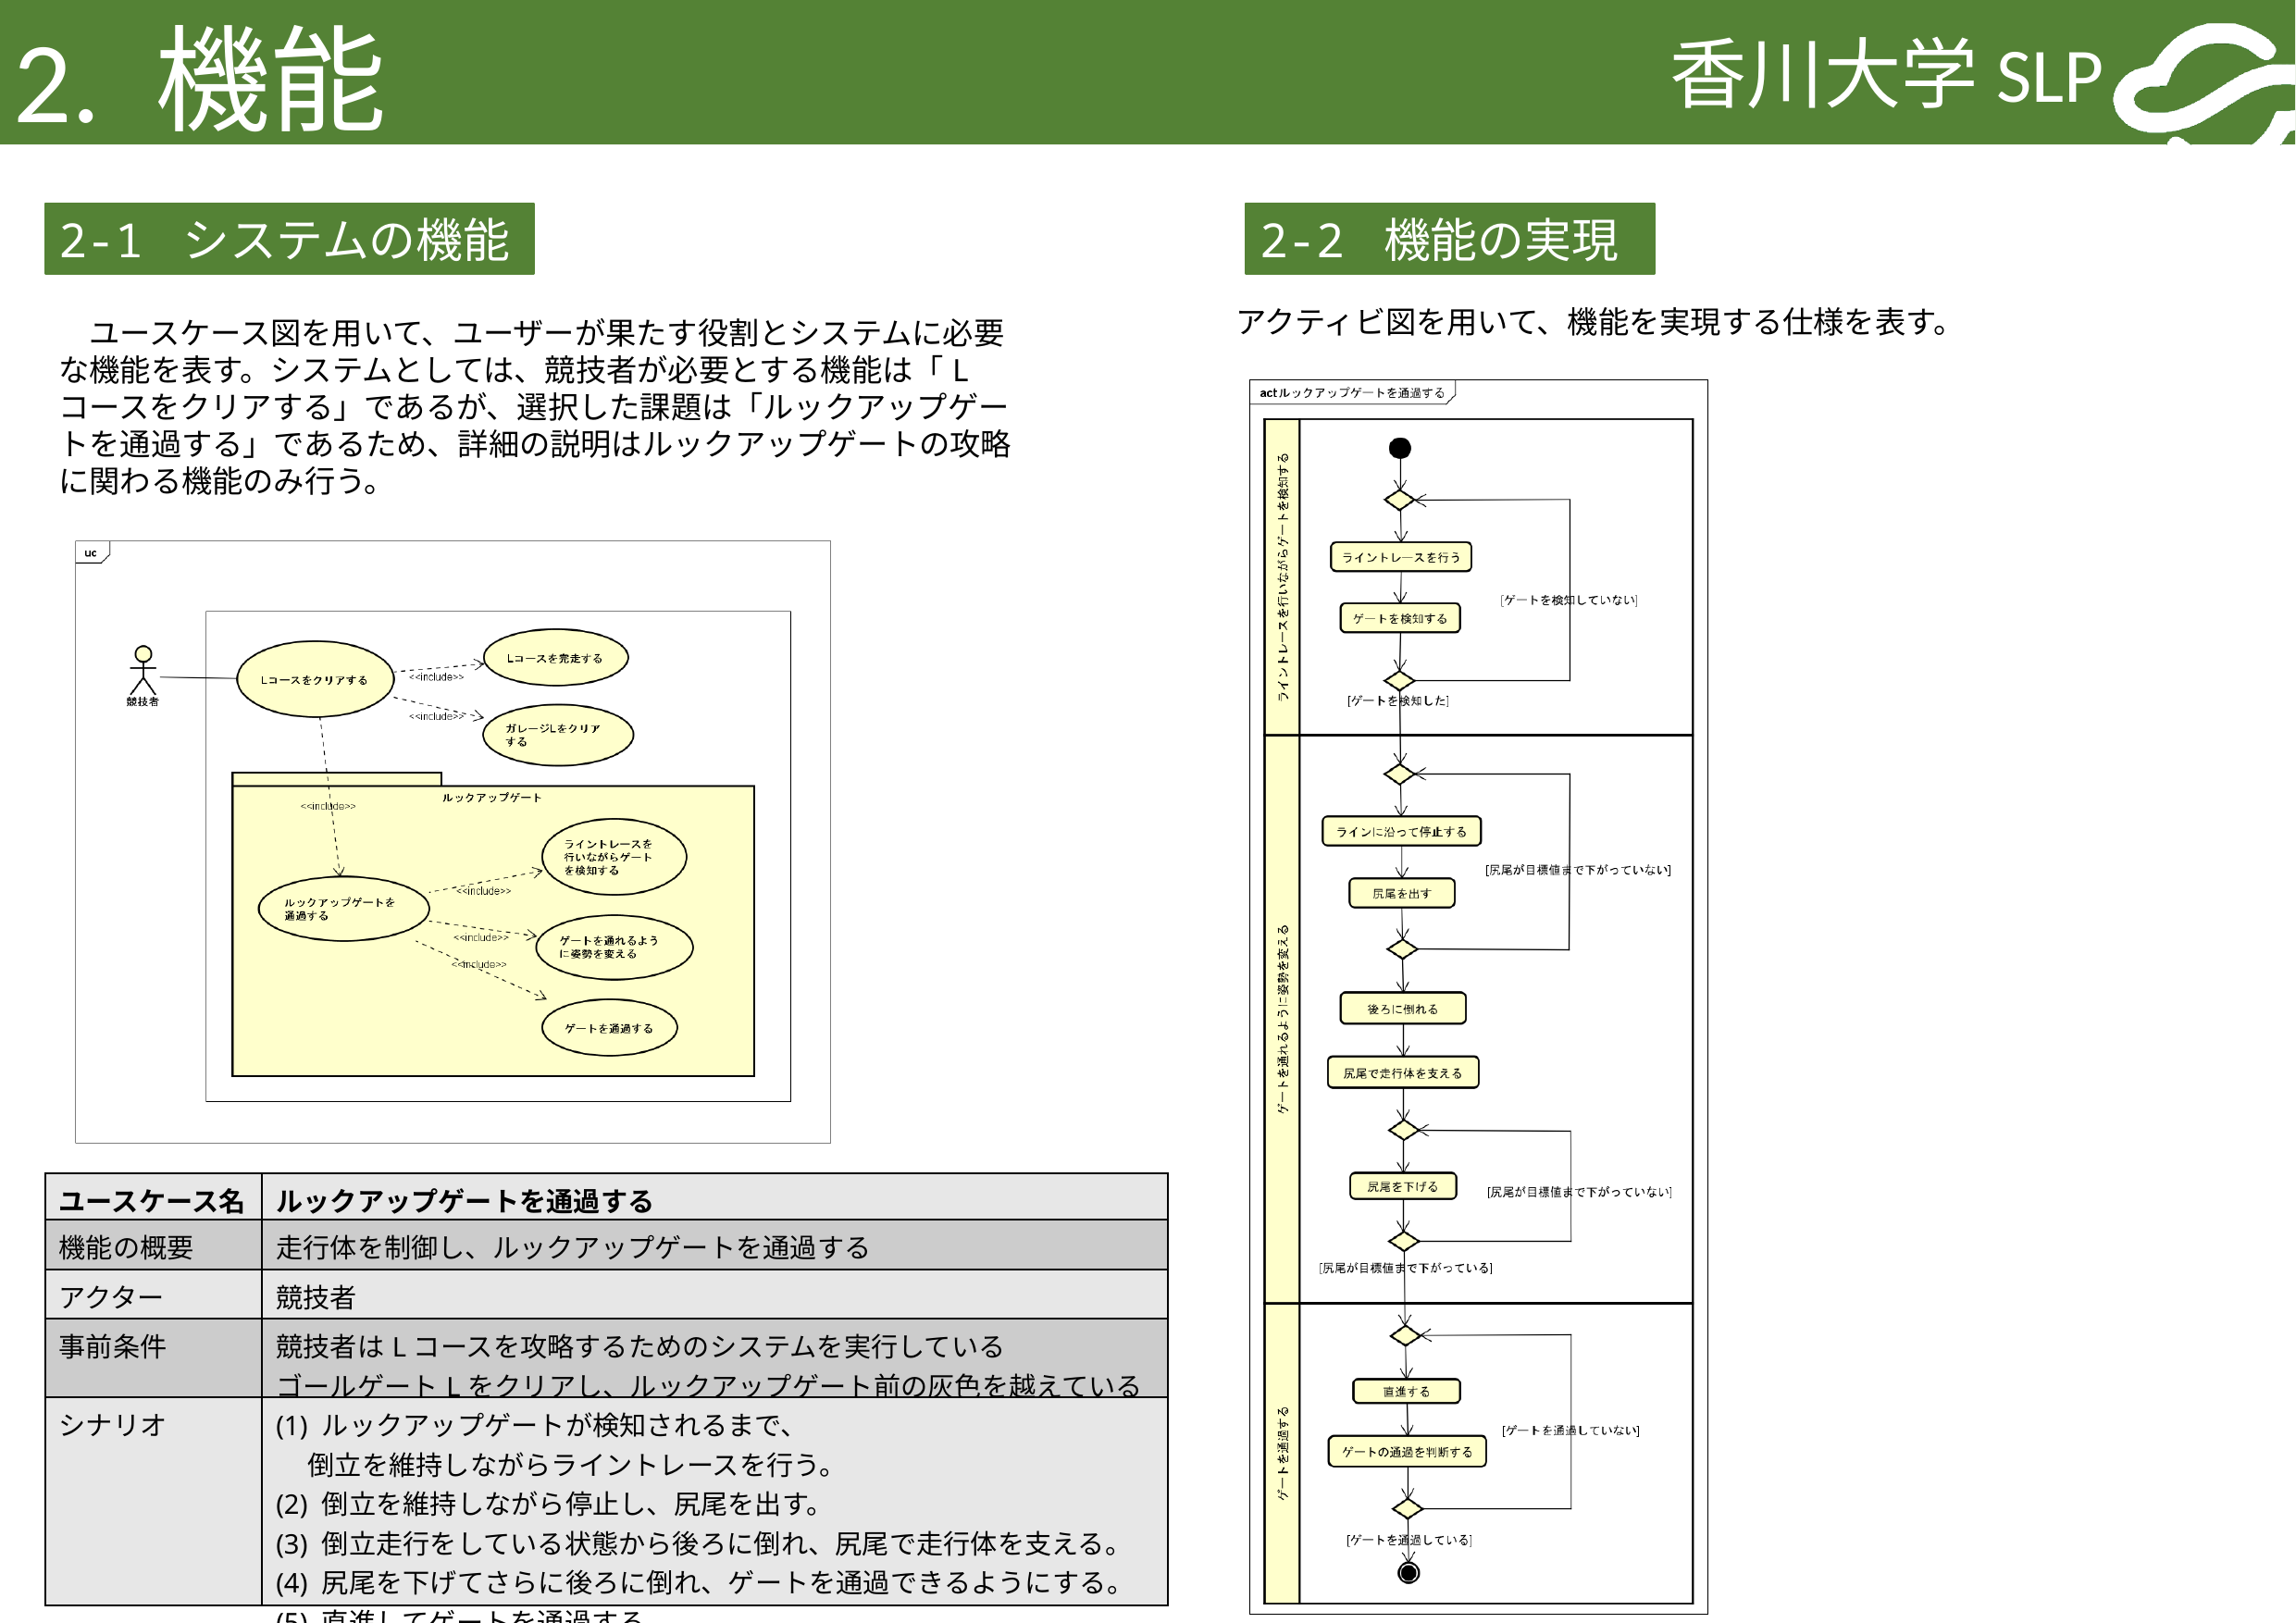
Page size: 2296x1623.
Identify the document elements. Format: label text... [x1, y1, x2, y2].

picture [1238, 369, 1718, 1623]
text_box 2-2 機能の実現 [1246, 203, 1656, 274]
table_cell (1) ルックアップゲートが検知されるまで、 倒立を維持しながらライントレースを行う。 (2) 倒立を維持しながら停止し、尻尾を出す。 (3) 倒立走行をしている状態から後ろに倒れ、尻尾で走行体を支える。(4) 尻尾を下げてさらに後ろに倒れ、ゲートを通過できるようにする。 (5) 直進してゲートを通過する。 [263, 1398, 1167, 1604]
table_cell シナリオ [46, 1398, 261, 1604]
picture [67, 532, 839, 1150]
text_box アクティビ図を用いて、機能を実現する仕様を表す。 [1222, 296, 2213, 347]
table_cell 競技者はLコースを攻略するためのシステムを実行している ゴールゲートLをクリアし、ルックアップゲート前の灰色を越えている [263, 1319, 1167, 1396]
table_header ルックアップゲートを通過する [263, 1174, 1167, 1219]
table_cell 事前条件 [46, 1319, 261, 1396]
table_cell アクター [46, 1270, 261, 1318]
text_box 2-1 システムの機能 [44, 203, 534, 274]
table_cell 機能の概要 [46, 1220, 261, 1269]
text_box ユースケース図を用いて、ユーザーが果たす役割とシステムに必要な機能を表す。システムとしては、競技者が必要とする機能は「Lコースをクリアする」であるが、選択した課題は「ルックアップゲートを通過する」であるため、詳細の説明はルックアップゲートの攻略に関わる機能のみ行う。 [44, 307, 1036, 506]
picture [2113, 23, 2296, 145]
table_cell 走行体を制御し、ルックアップゲートを通過する [263, 1220, 1167, 1269]
table_cell 競技者 [263, 1270, 1167, 1318]
table_header ユースケース名 [46, 1174, 261, 1219]
